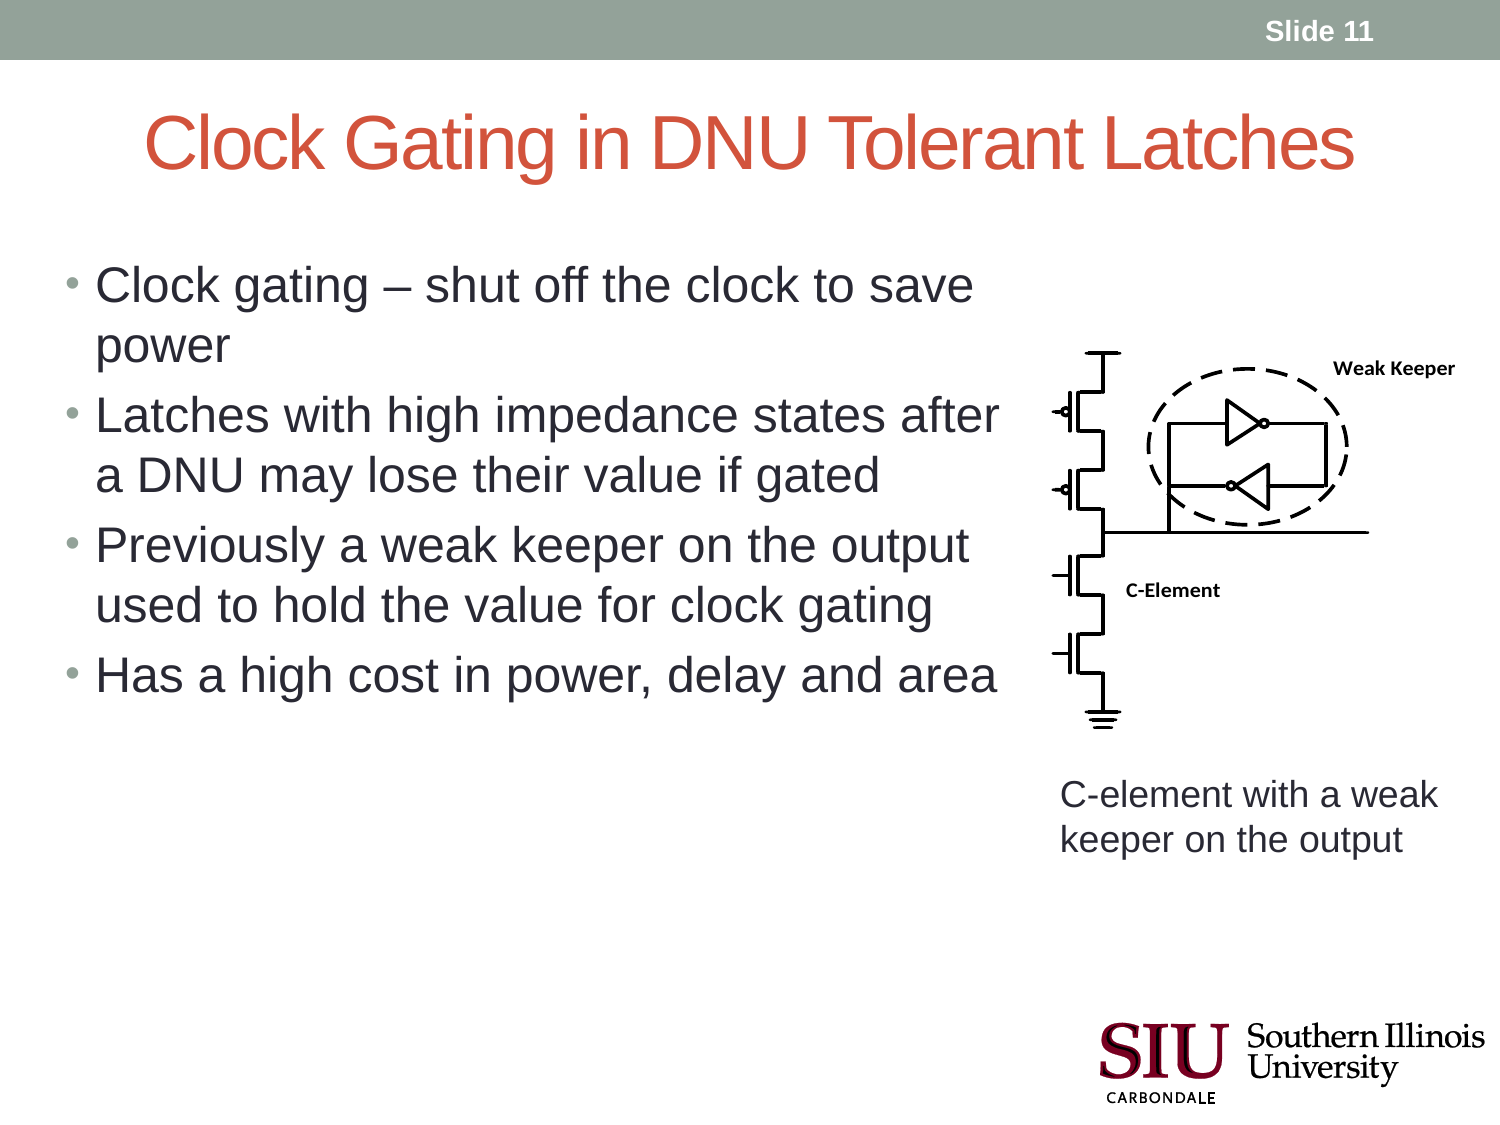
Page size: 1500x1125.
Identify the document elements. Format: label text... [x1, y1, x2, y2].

slide_number Slide 11 [1250, 3, 1425, 57]
text_box C-element with a weak keeper on the output [1045, 762, 1458, 868]
list Clock gating – shut off the clock to save power Latches with high impedance states after a DNU may lose their value if gated Previously a weak keeper on the output used to hold the value for clock gating Has a high cost in power, delay and area [50, 245, 1025, 988]
picture [1049, 349, 1458, 732]
title Clock Gating in DNU Tolerant Latches [75, 45, 1425, 233]
